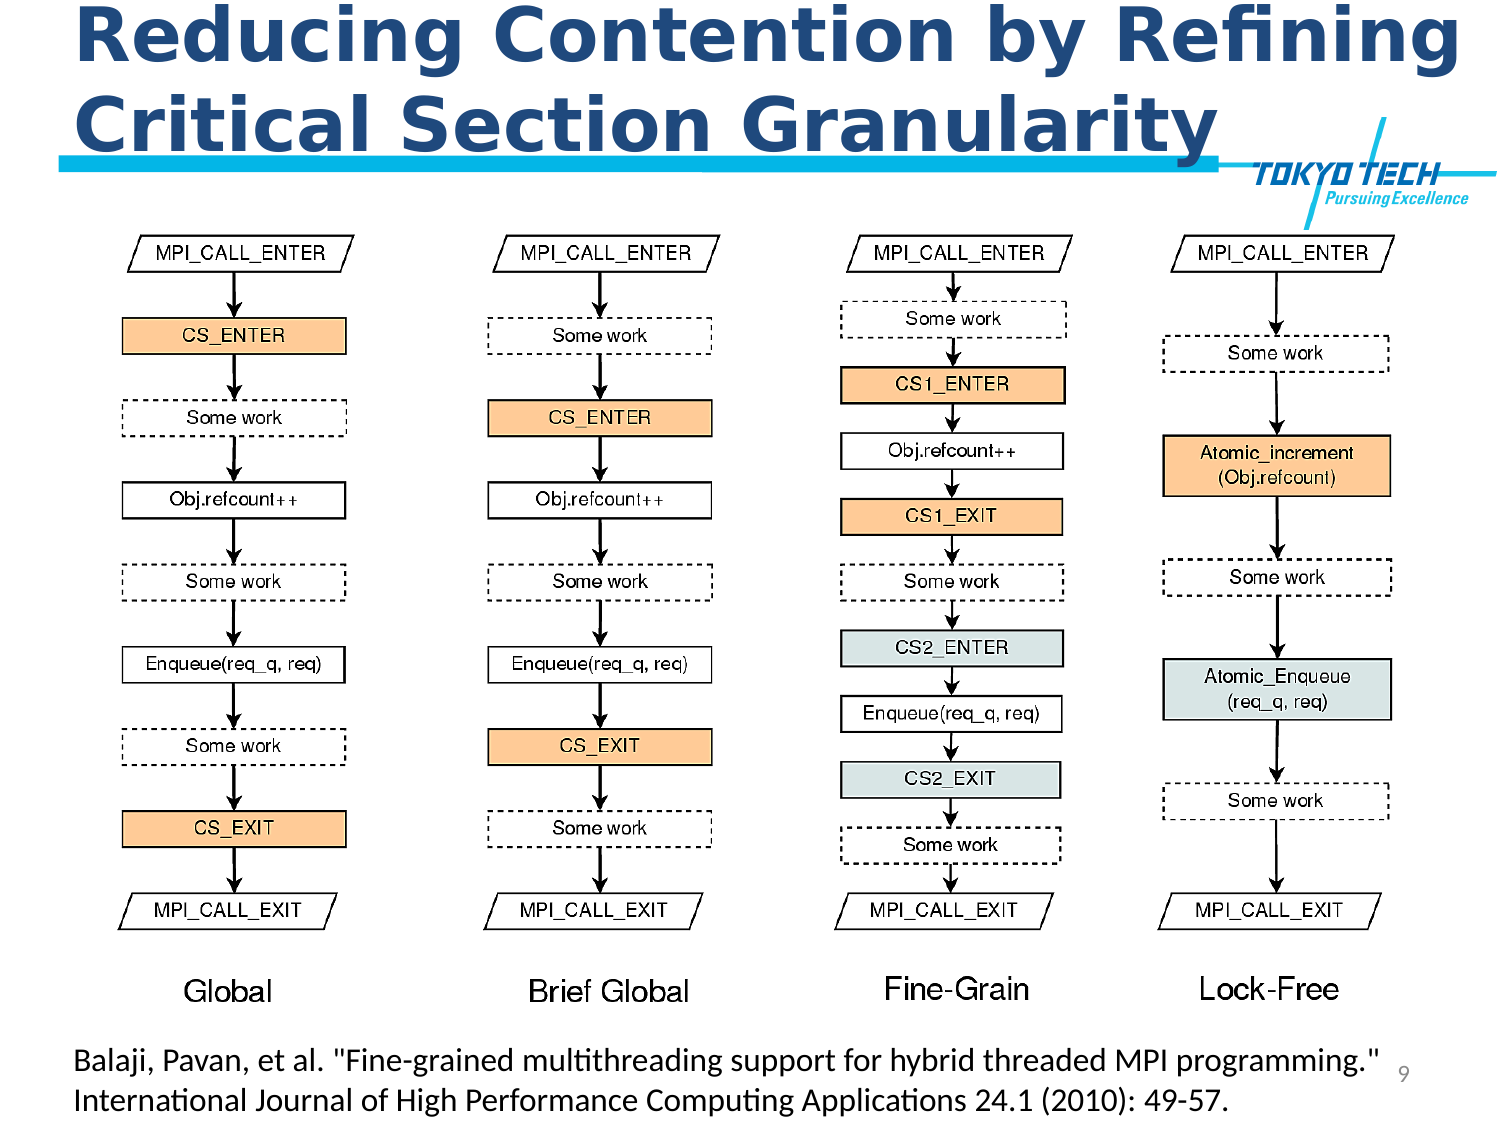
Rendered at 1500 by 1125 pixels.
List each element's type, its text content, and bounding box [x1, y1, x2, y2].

text_box Reducing Contention by Refining Critical Section Granularity [56, 33, 1500, 119]
slide_number 9 [1074, 1042, 1425, 1103]
text_box Balaji, Pavan, et al. "Fine-grained multithreading support for hybrid threaded MPI programming." International Journal of High Performance Computing Applications 24.1 (2010): 49-57. [58, 1031, 1465, 1125]
picture [1178, 116, 1497, 230]
picture [116, 234, 1395, 1003]
